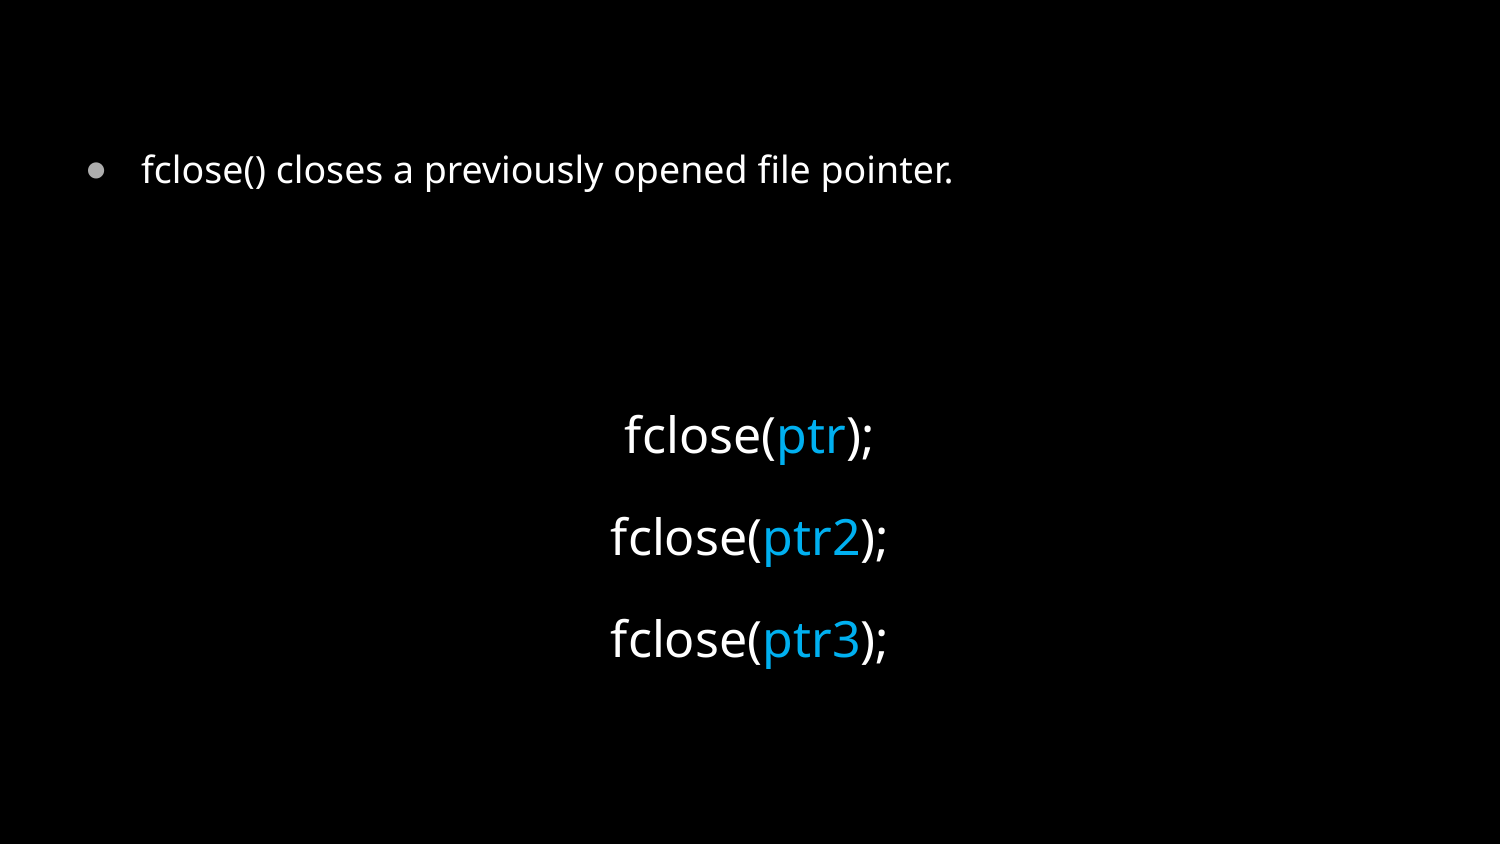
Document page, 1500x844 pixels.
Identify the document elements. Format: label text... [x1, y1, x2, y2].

list fclose() closes a previously opened file pointer. fclose(ptr); fclose(ptr2); fclose(ptr3); [51, 124, 1449, 781]
